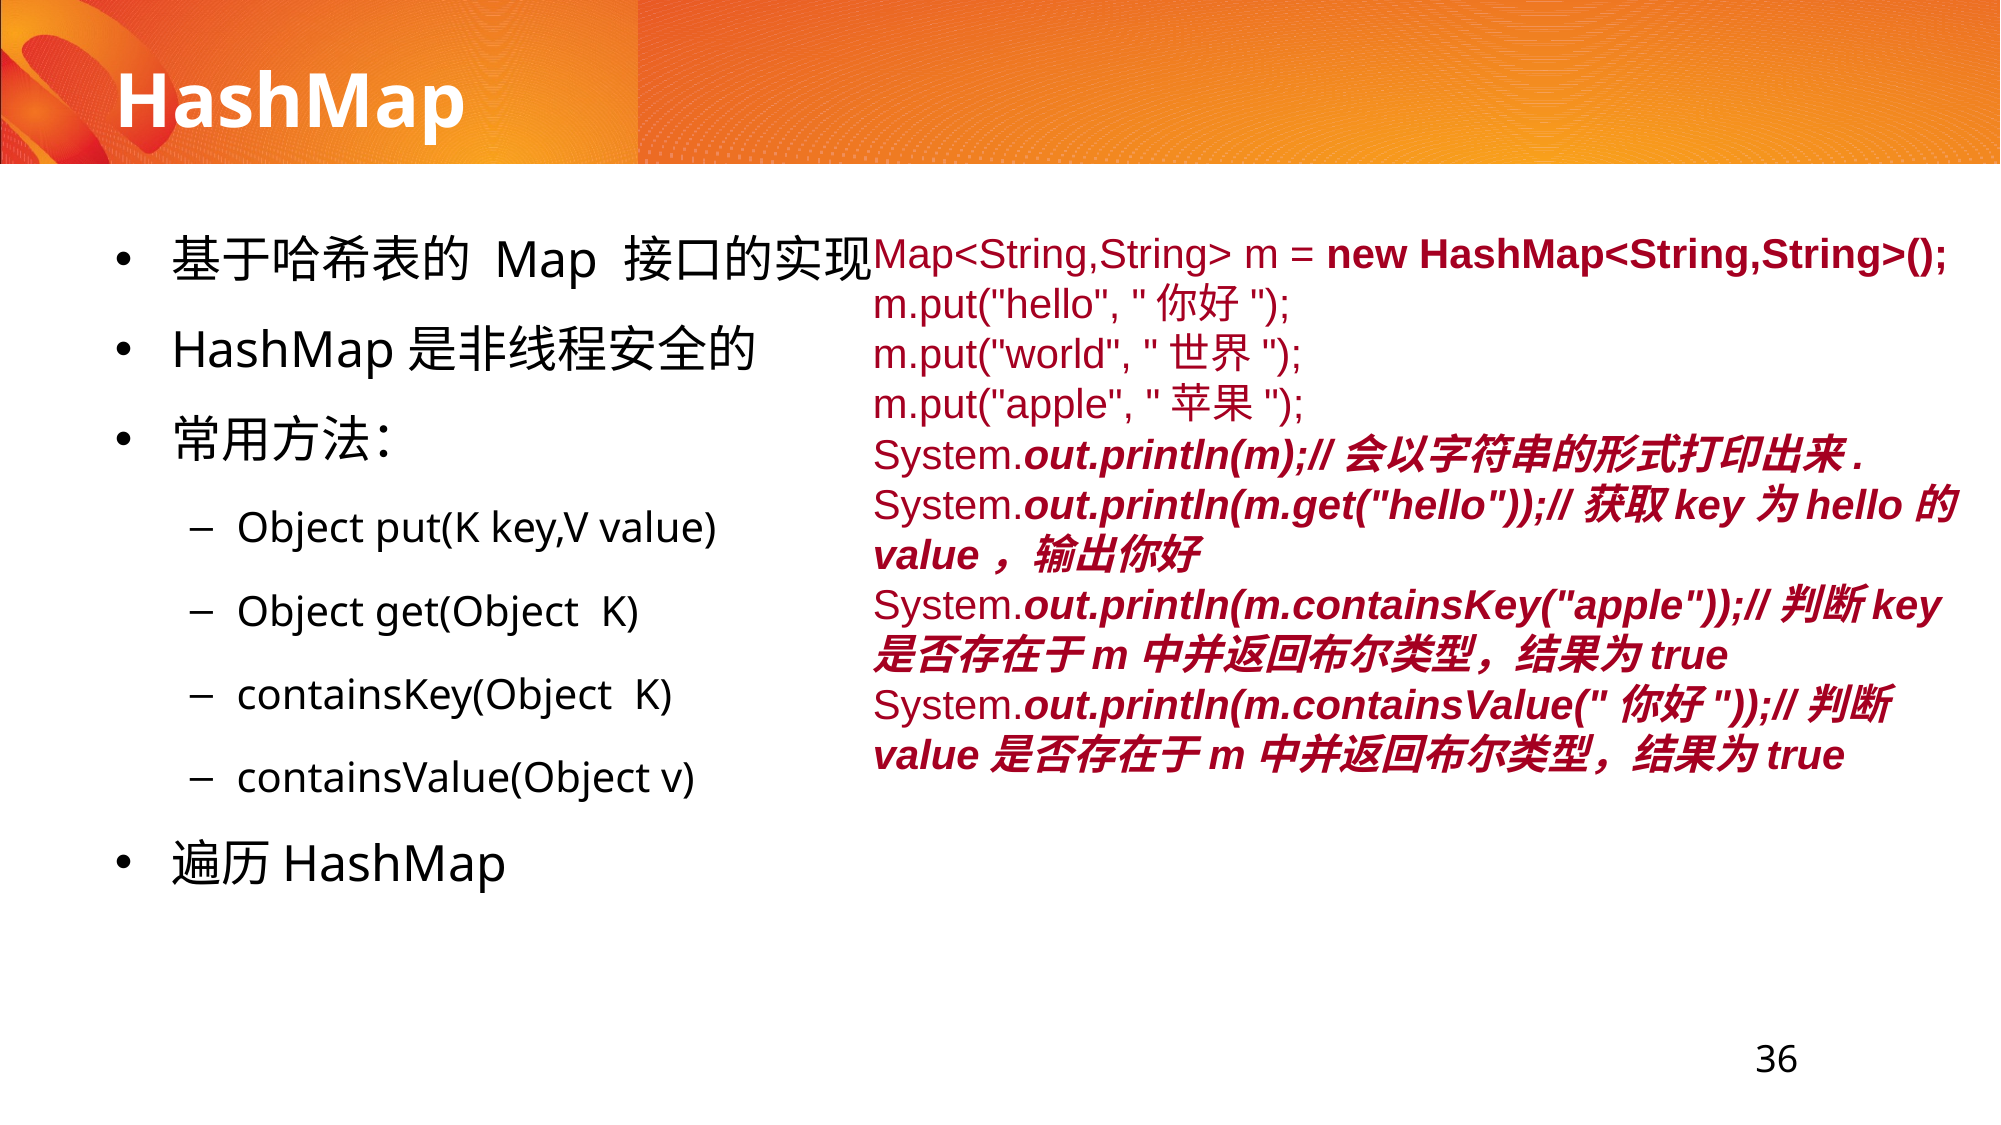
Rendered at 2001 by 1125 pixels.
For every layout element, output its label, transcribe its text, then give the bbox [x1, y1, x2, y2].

title HashMap [99, 45, 1900, 167]
picture [0, 0, 2000, 164]
text_box Map<String,String> m = new HashMap<String,String>(); m.put("hello", "你好"); m.put("world", "世界"); m.put("apple", "苹果"); System.out.println(m);//会以字符串的形式打印出来. System.out.println(m.get("hello"));//获取key为hello的value，输出你好 System.out.println(m.containsKey("apple"));//判断key是否存在于m中并返回布尔类型，结果为true System.out.println(m.containsValue("你好"));//判断value是否存在于m中并返回布尔类型，结果为true [858, 219, 1993, 785]
list 基于哈希表的 Map 接口的实现 HashMap是非线程安全的 常用方法： Object put(K key,V value) Object get(Object K) containsKey(Object K) containsValue(Object v) 遍历HashMap [99, 190, 1900, 1005]
